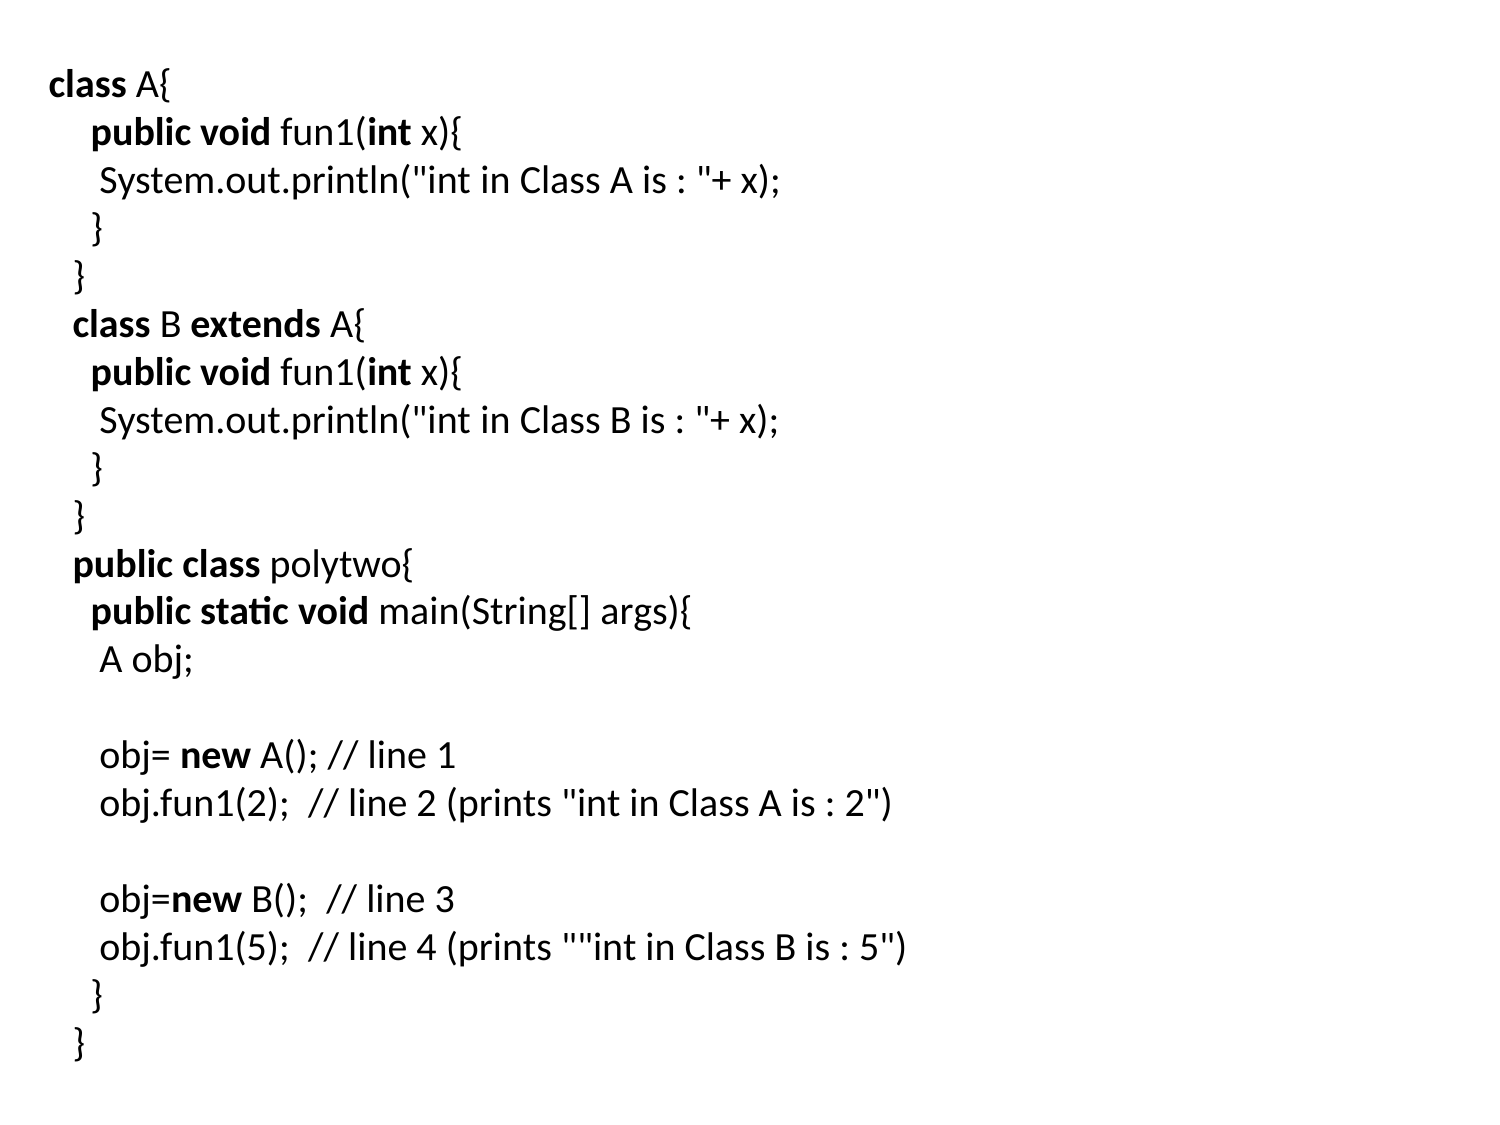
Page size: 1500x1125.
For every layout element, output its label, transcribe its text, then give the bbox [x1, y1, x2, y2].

list class A{ public void fun1(int x){ System.out.println("int in Class A is : "+ x); } } class B extends A{ public void fun1(int x){ System.out.println("int in Class B is : "+ x); } } public class polytwo{ public static void main(String[] args){ A obj; obj= new A(); // line 1 obj.fun1(2); // line 2 (prints "int in Class A is : 2") obj=new B(); // line 3 obj.fun1(5); // line 4 (prints ""int in Class B is : 5") } } [12, 50, 1425, 1113]
